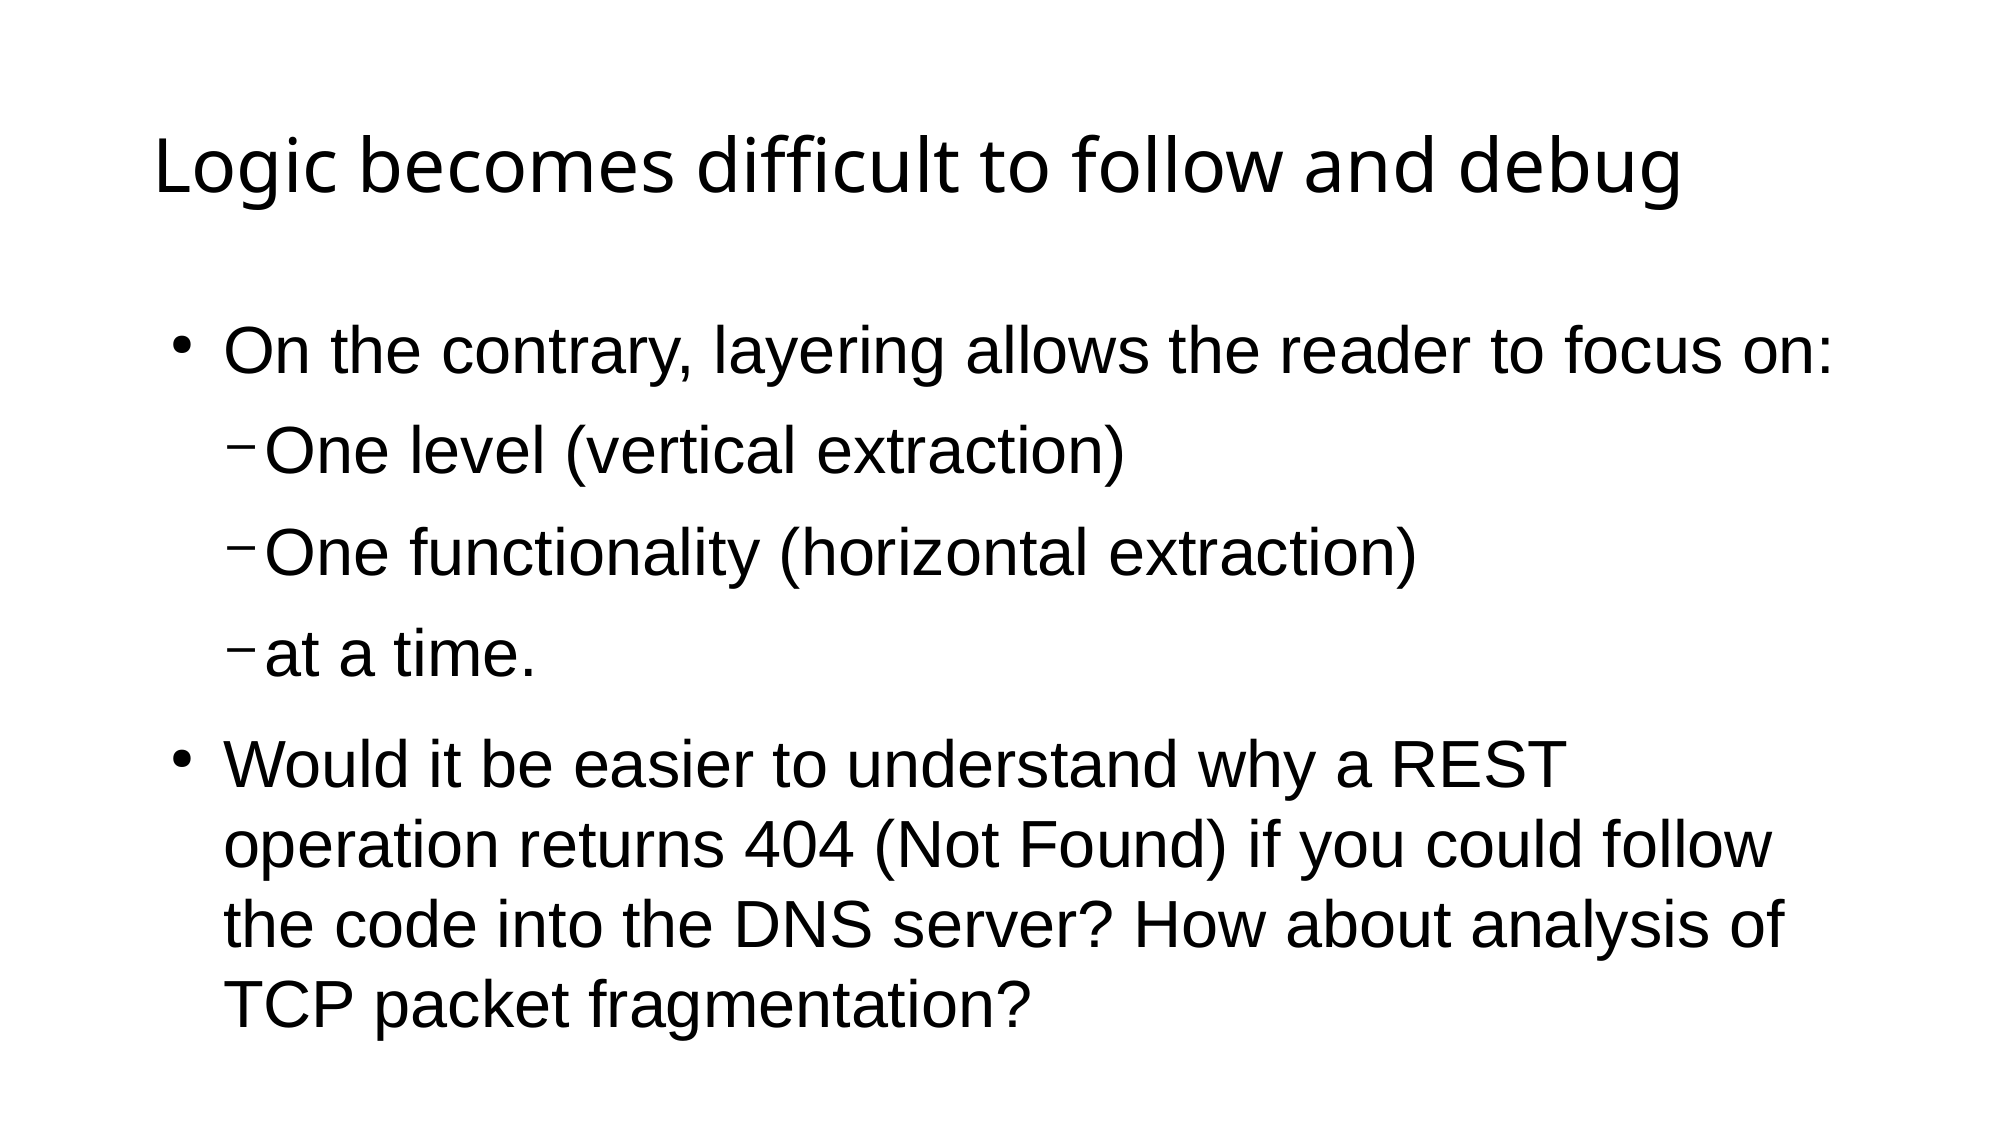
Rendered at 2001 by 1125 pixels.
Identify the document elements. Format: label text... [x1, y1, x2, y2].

list On the contrary, layering allows the reader to focus on: One level (vertical extraction) One functionality (horizontal extraction) at a time. Would it be easier to understand why a REST operation returns 404 (Not Found) if you could follow the code into the DNS server? How about analysis of TCP packet fragmentation? [137, 299, 1863, 1014]
title Logic becomes difficult to follow and debug [137, 59, 1863, 278]
